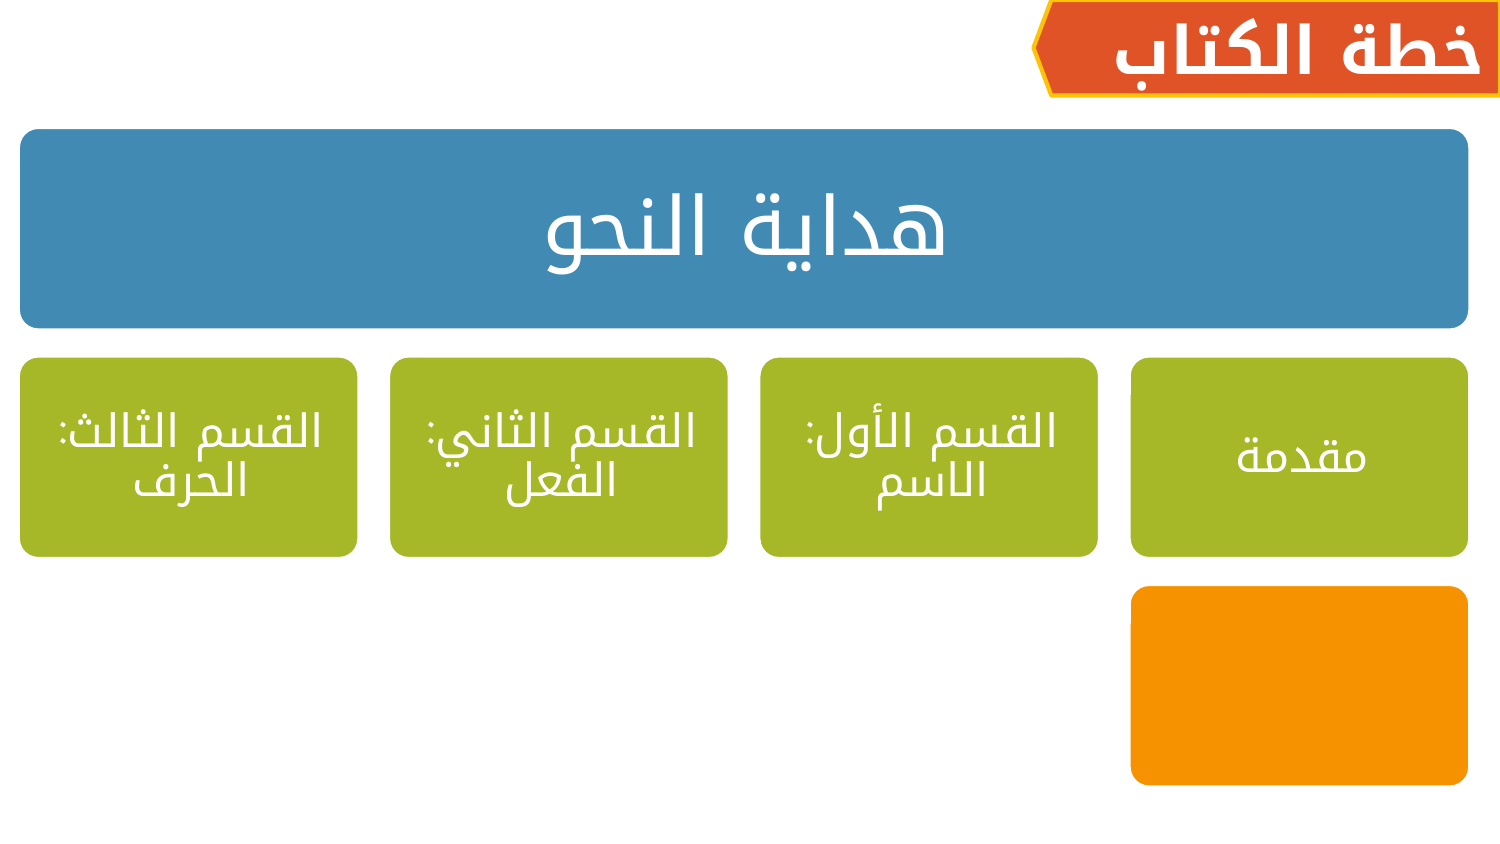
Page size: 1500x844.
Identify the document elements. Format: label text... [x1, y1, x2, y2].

text_box خطة الكتاب [1031, 0, 1500, 98]
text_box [17, 126, 1472, 789]
